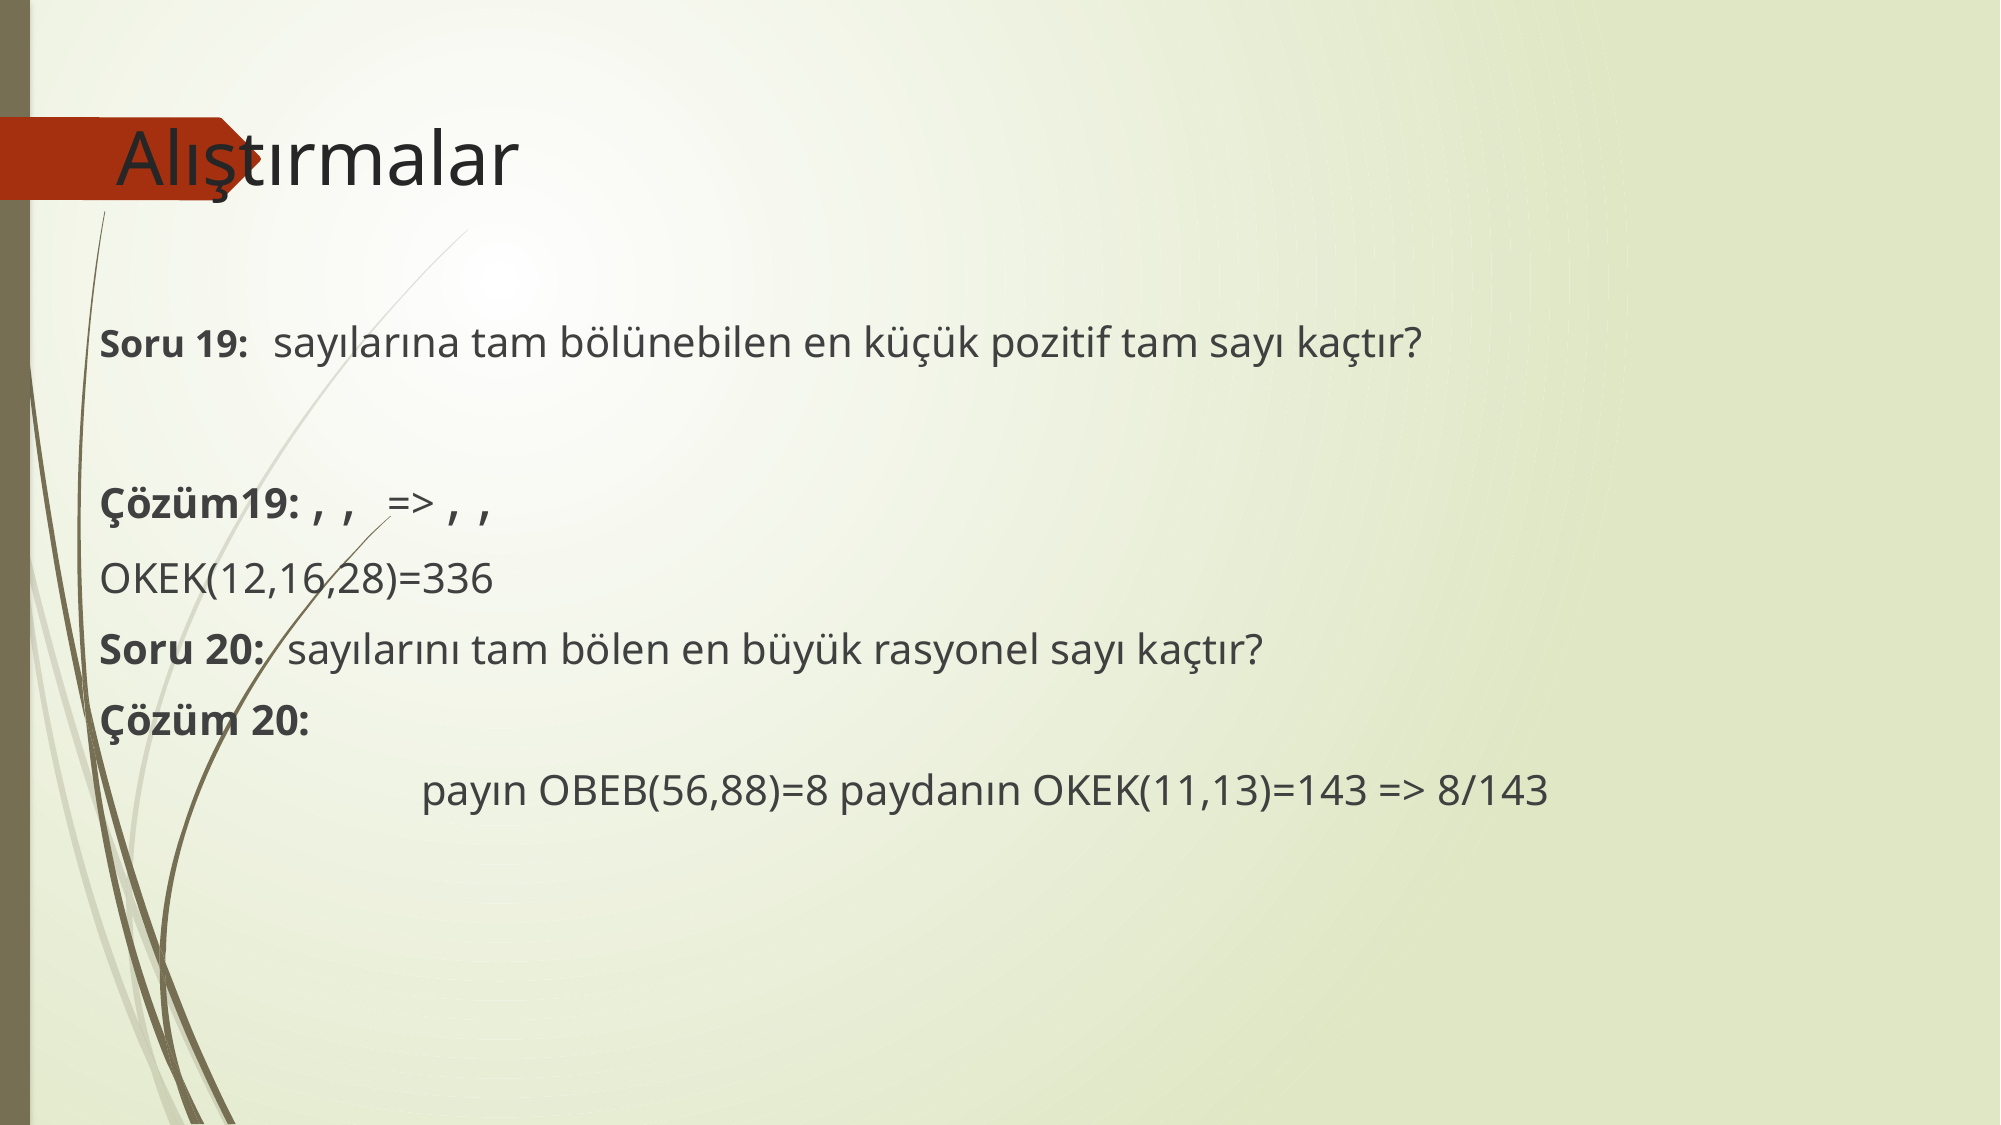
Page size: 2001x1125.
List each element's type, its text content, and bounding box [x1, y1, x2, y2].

title Alıştırmalar [101, 102, 1888, 224]
